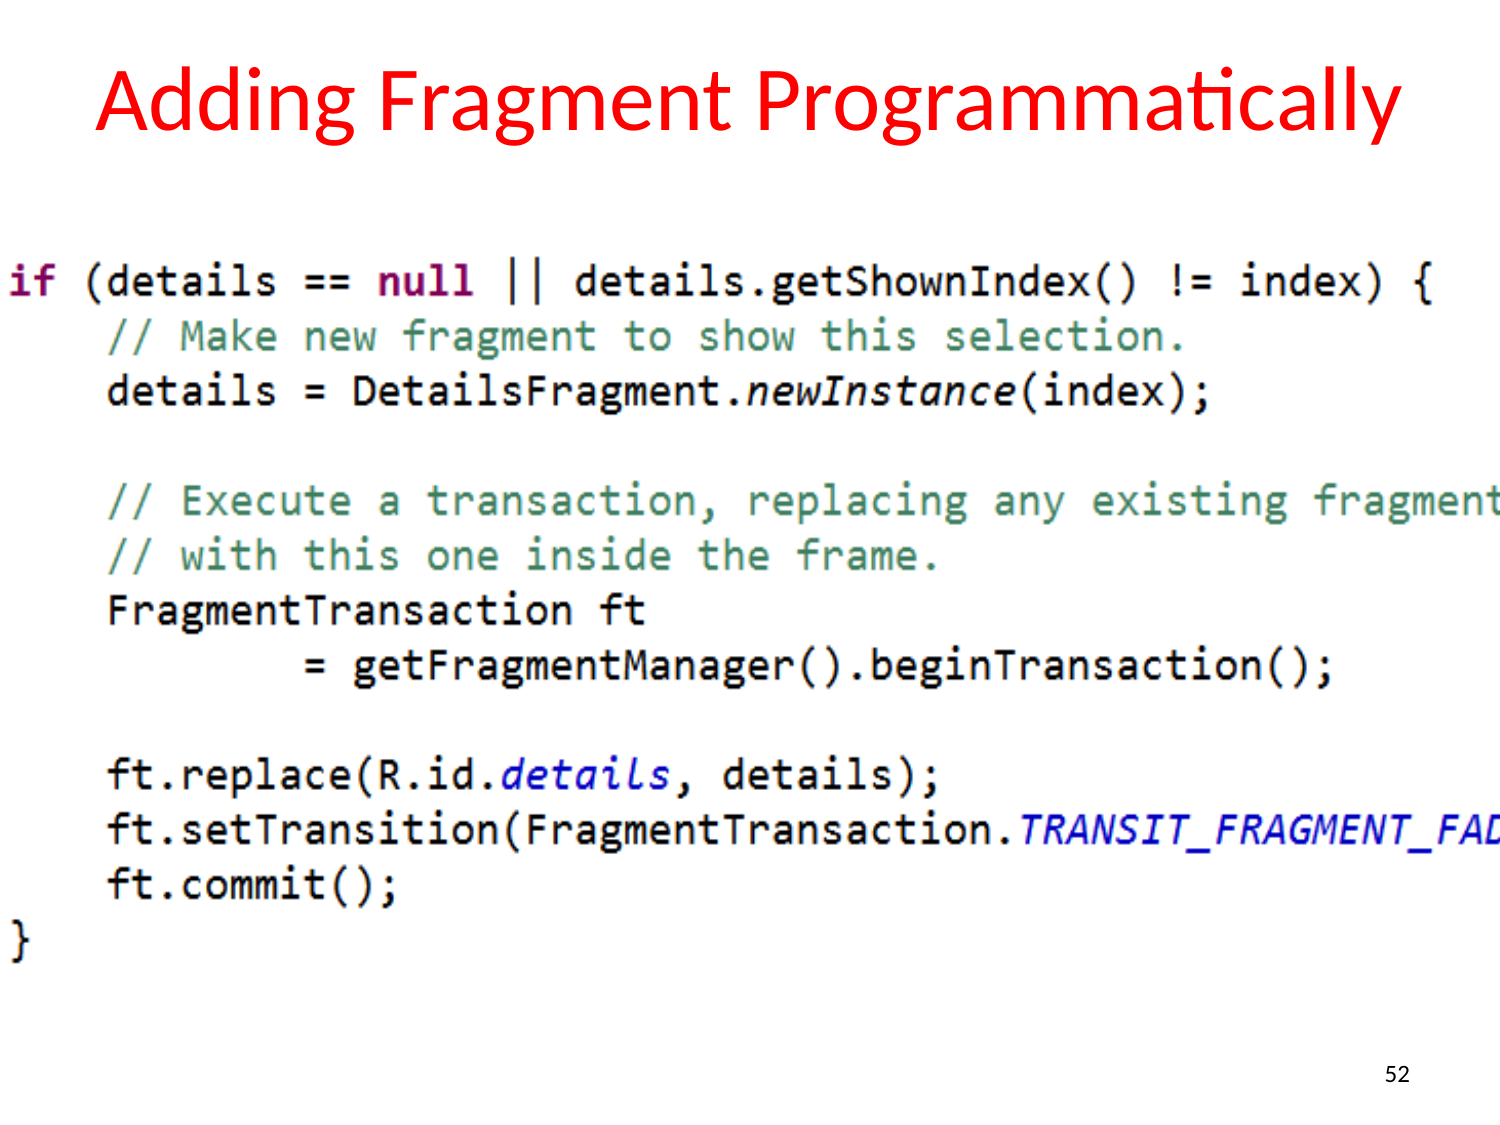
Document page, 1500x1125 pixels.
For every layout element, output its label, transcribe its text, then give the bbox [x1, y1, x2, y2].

slide_number 52 [1074, 1042, 1425, 1103]
title Adding Fragment Programmatically [75, 0, 1425, 188]
picture [1, 237, 1500, 976]
